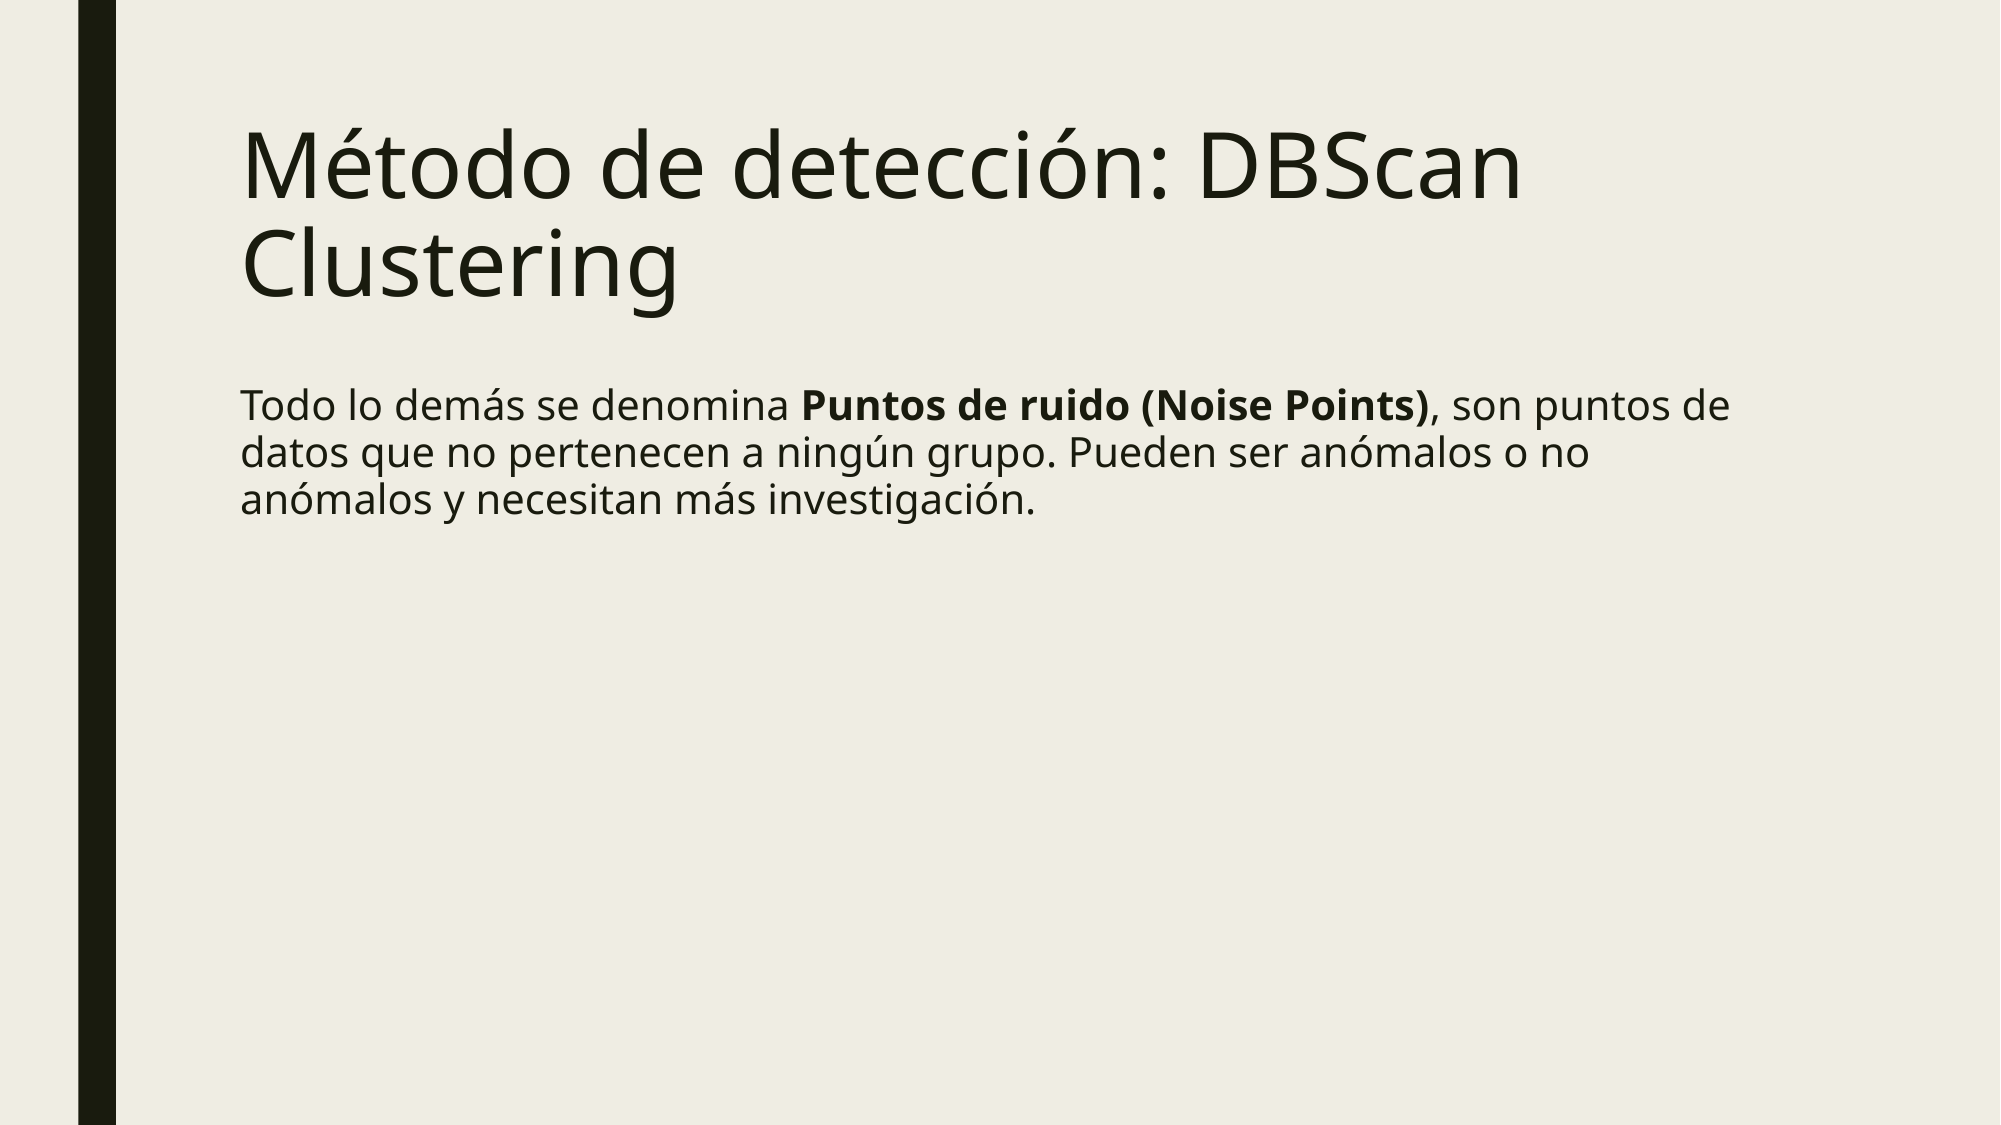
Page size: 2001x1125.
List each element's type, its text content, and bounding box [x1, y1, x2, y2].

list Todo lo demás se denomina Puntos de ruido (Noise Points), son puntos de datos que no pertenecen a ningún grupo. Pueden ser anómalos o no anómalos y necesitan más investigación. [225, 375, 1800, 963]
title Método de detección: DBScan Clustering [225, 112, 1800, 357]
